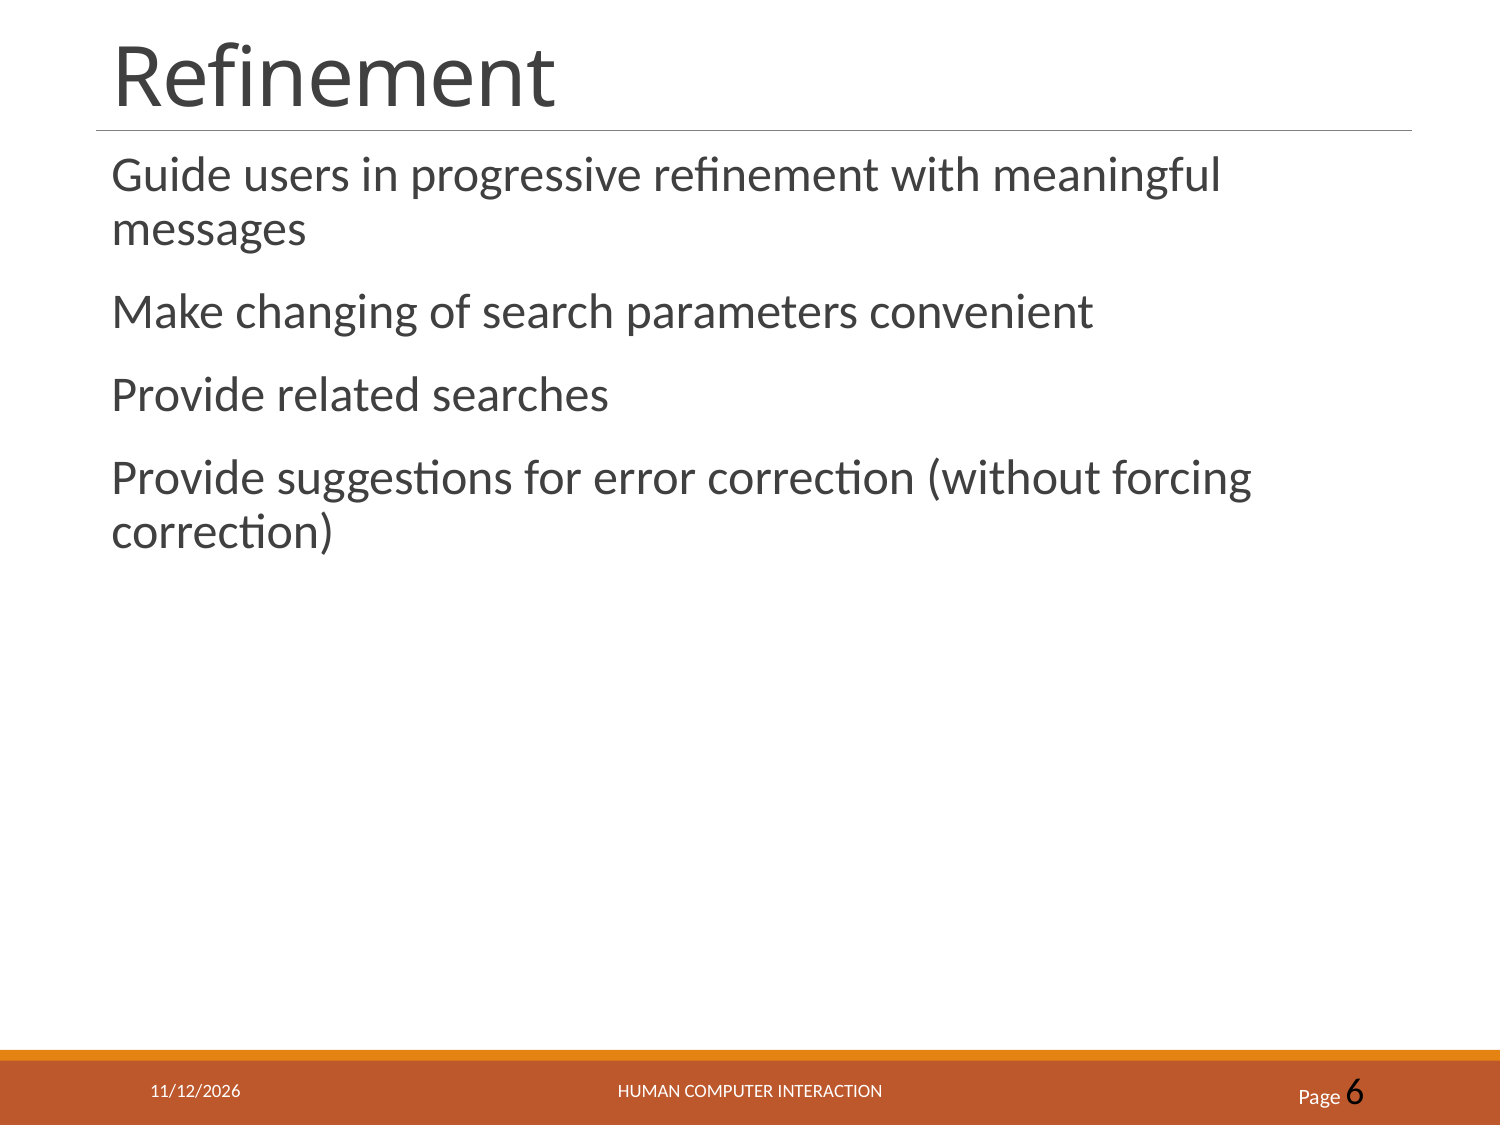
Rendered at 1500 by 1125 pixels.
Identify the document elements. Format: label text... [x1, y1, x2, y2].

footer HUMAN COMPUTER INTERACTION [453, 1059, 1047, 1120]
slide_number [135, 1059, 440, 1120]
slide_number Page [1218, 1059, 1380, 1120]
list Guide users in progressive refinement with meaningful messages Make changing of search parameters convenient Provide related searches Provide suggestions for error correction (without forcing correction) [96, 140, 1413, 1034]
title Refinement [96, 19, 1413, 131]
